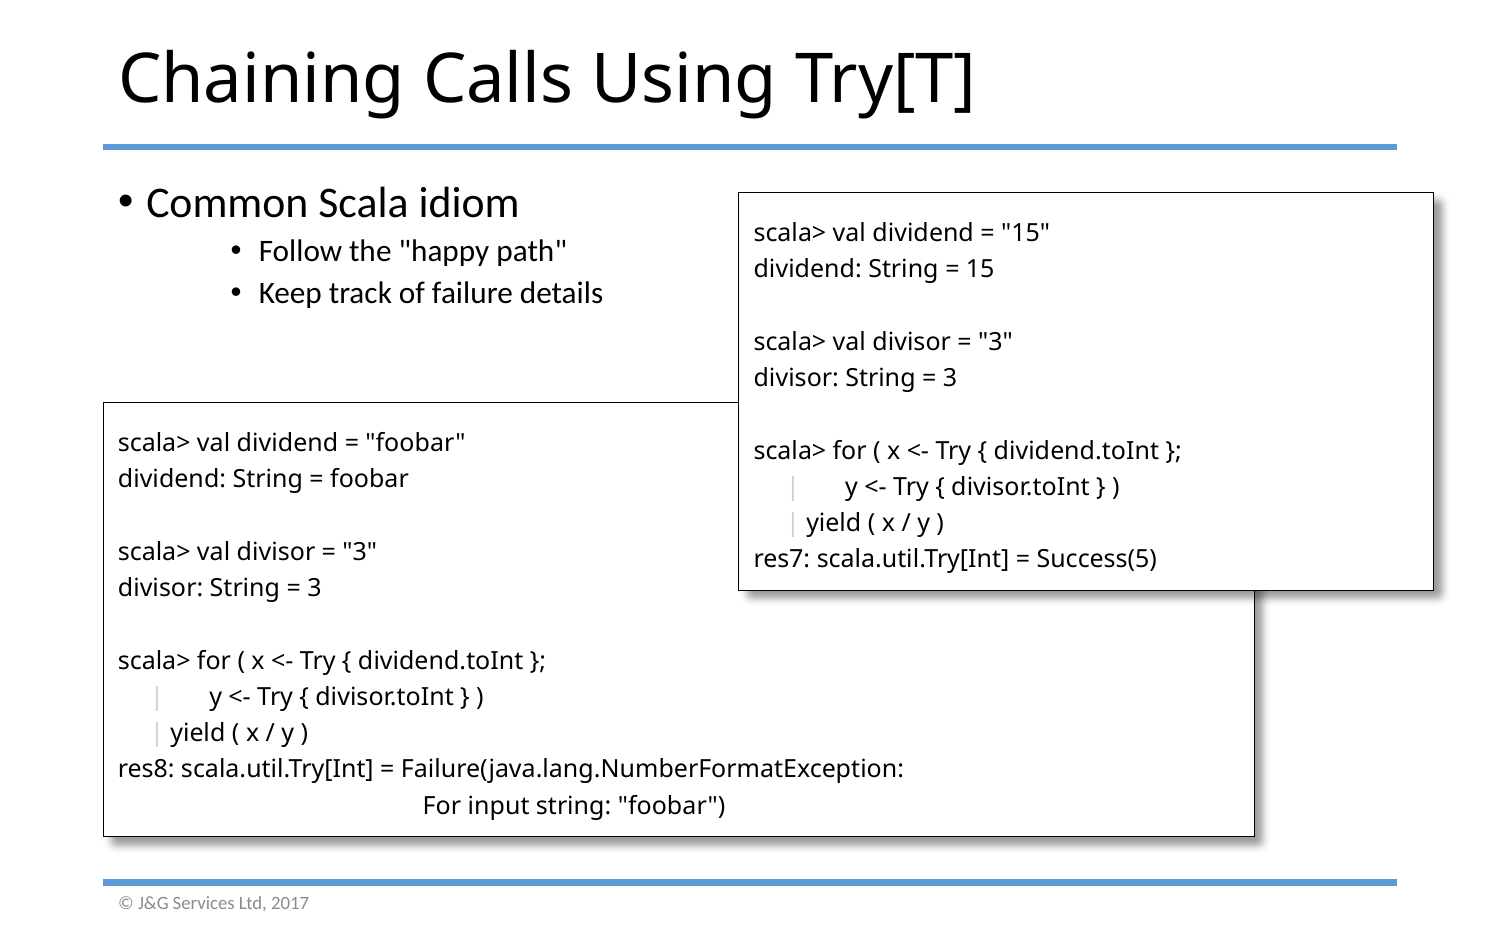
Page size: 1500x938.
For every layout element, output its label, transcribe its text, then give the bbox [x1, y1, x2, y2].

text_box scala> val dividend = "foobar" dividend: String = foobar scala> val divisor = "3" divisor: String = 3 scala> for ( x <- Try { dividend.toInt }; | y <- Try { divisor.toInt } ) | yield ( x / y ) res8: scala.util.Try[Int] = Failure(java.lang.NumberFormatException: For input string: "foobar") [103, 402, 1255, 837]
title Chaining Calls Using Try[T] [103, 27, 1397, 133]
list Common Scala idiom Follow the "happy path" Keep track of failure details [103, 172, 1397, 360]
text_box scala> val dividend = "15" dividend: String = 15 scala> val divisor = "3" divisor: String = 3 scala> for ( x <- Try { dividend.toInt }; | y <- Try { divisor.toInt } ) | yield ( x / y ) res7: scala.util.Try[Int] = Success(5) [738, 192, 1434, 591]
